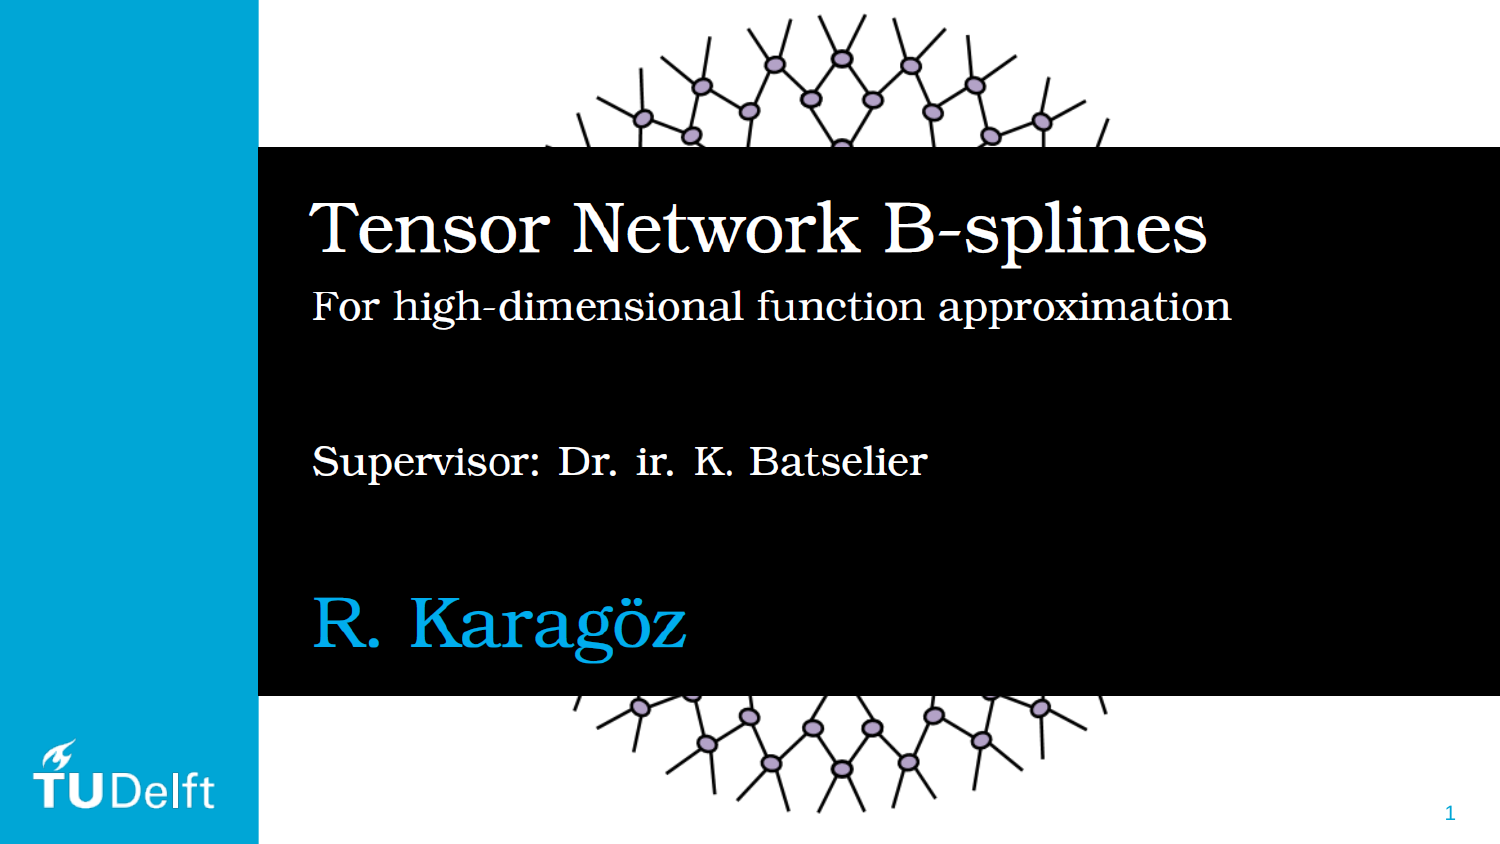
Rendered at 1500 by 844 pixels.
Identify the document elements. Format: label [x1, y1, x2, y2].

picture [259, 12, 1500, 816]
